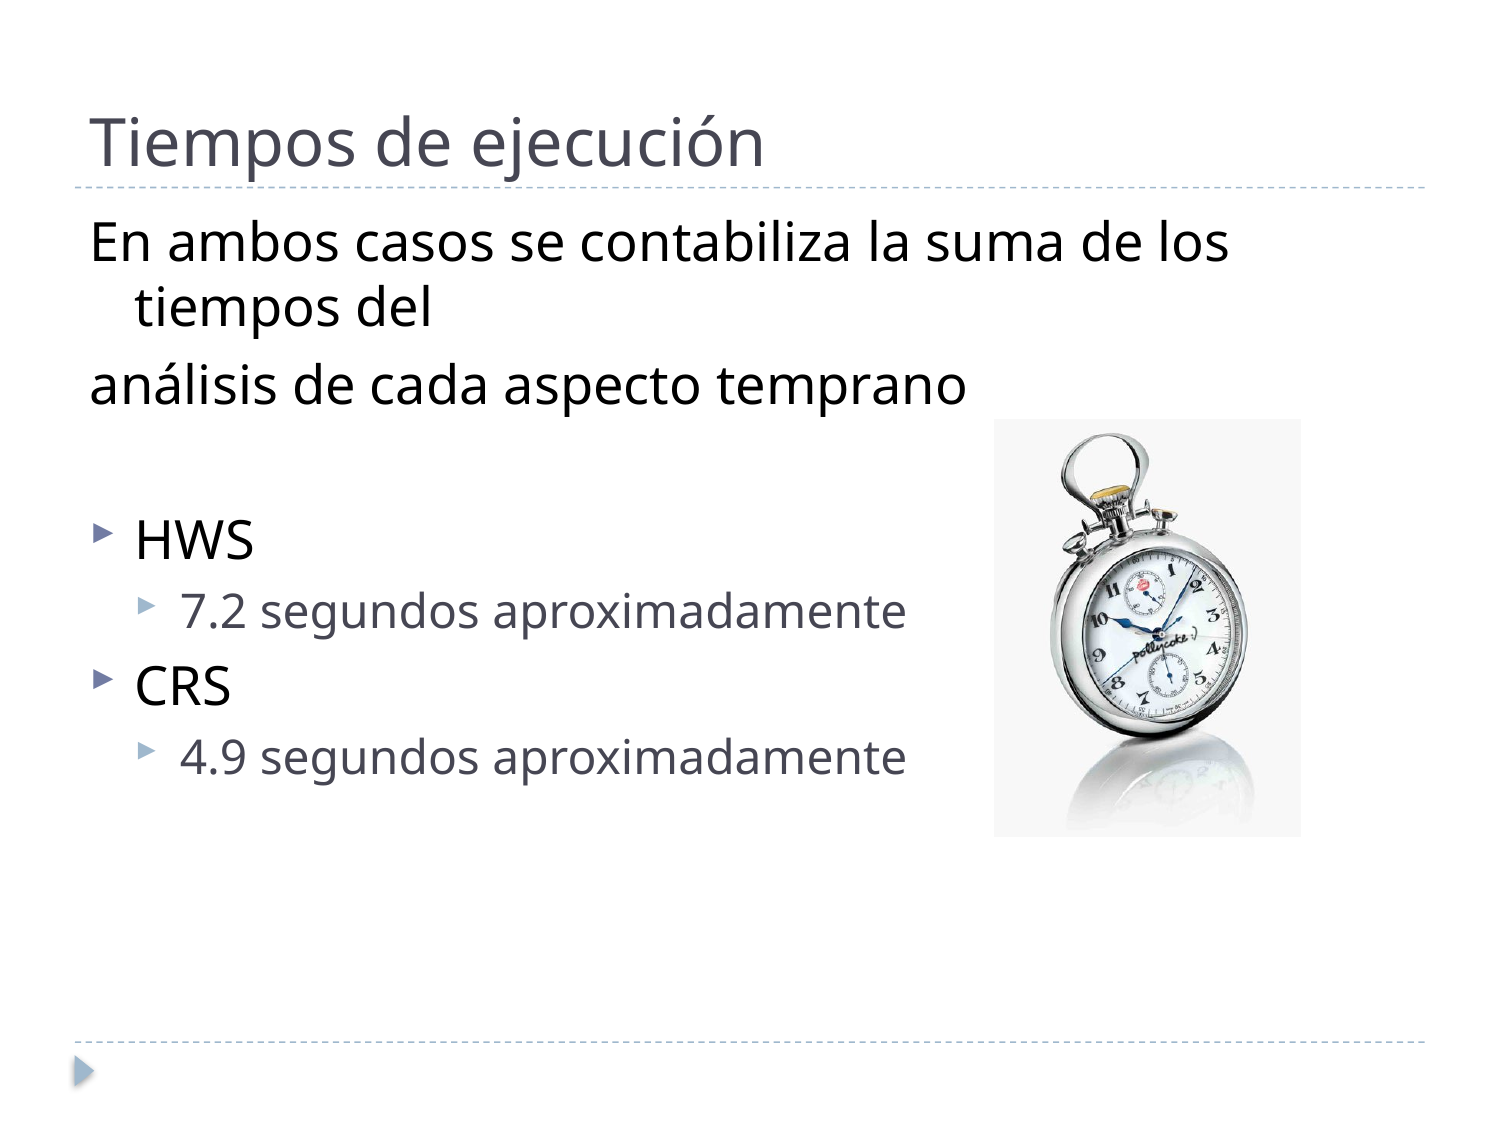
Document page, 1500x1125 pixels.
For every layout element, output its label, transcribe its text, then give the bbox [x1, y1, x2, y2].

picture [994, 419, 1302, 837]
list En ambos casos se contabiliza la suma de los tiempos del análisis de cada aspecto temprano HWS 7.2 segundos aproximadamente CRS 4.9 segundos aproximadamente [75, 200, 1425, 1010]
title Tiempos de ejecución [75, 24, 1425, 188]
